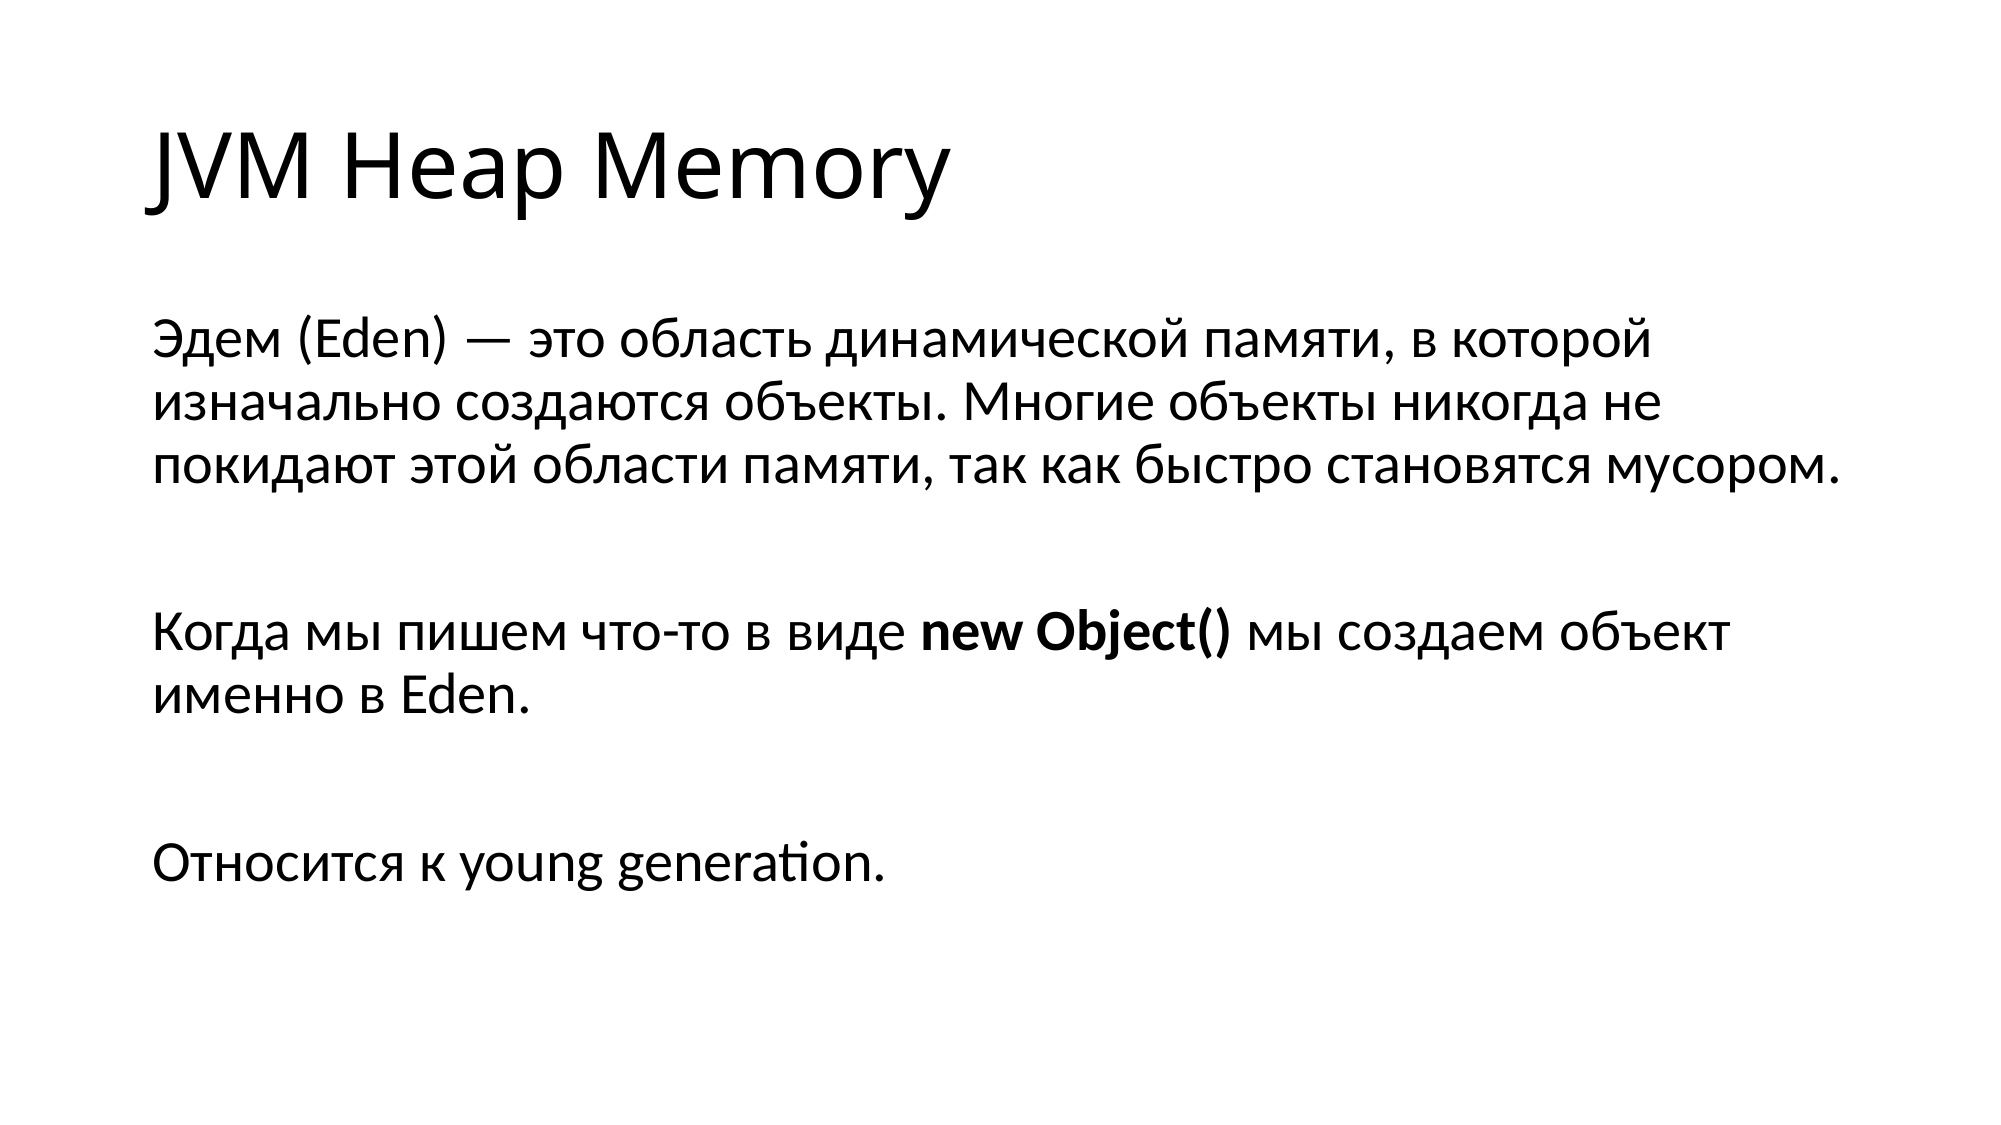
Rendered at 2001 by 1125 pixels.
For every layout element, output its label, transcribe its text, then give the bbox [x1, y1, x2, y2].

list Эдем (Eden) — это область динамической памяти, в которой изначально создаются объекты. Многие объекты никогда не покидают этой области памяти, так как быстро становятся мусором. Когда мы пишем что-то в виде new Object() мы создаем объект именно в Eden. Относится к young generation. [137, 299, 1863, 1014]
title JVM Heap Memory [137, 59, 1863, 278]
